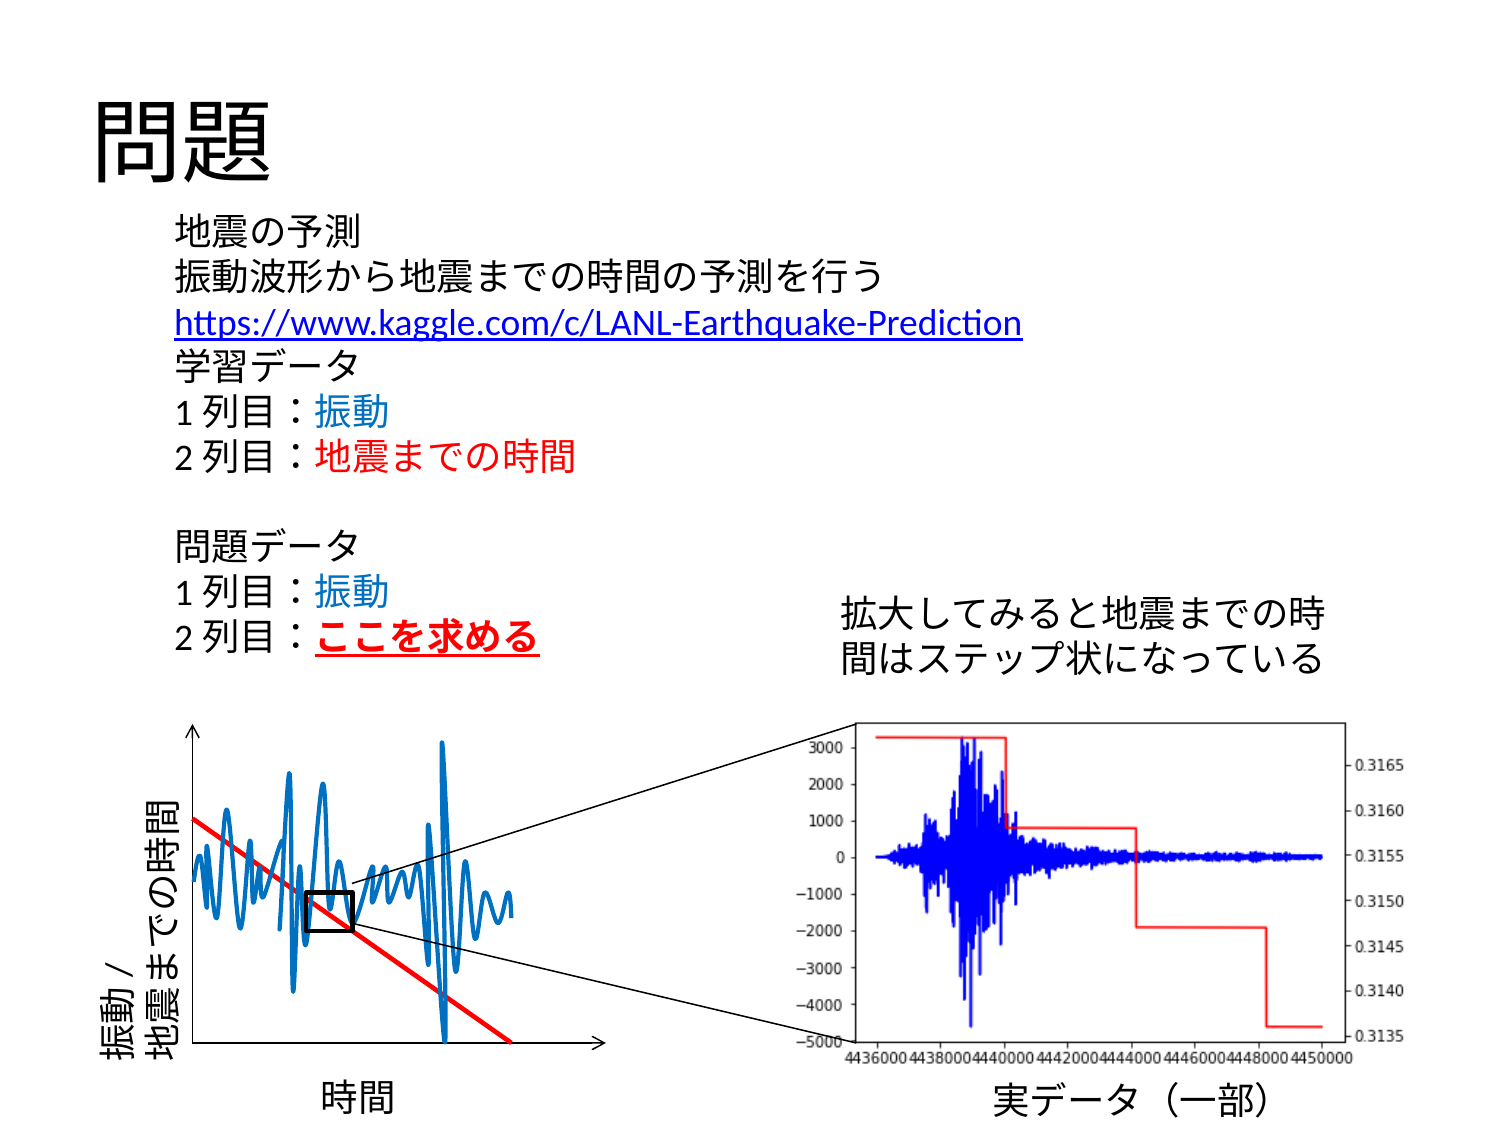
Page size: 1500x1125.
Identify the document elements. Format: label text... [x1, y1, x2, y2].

title 問題 [75, 45, 1425, 233]
text_box 時間 [305, 1066, 466, 1125]
text_box [222, 807, 231, 816]
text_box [351, 723, 857, 884]
text_box 地震の予測 振動波形から地震までの時間の予測を行う https://www.kaggle.com/c/LANL-Earthquake-Prediction 学習データ 1列目：振動 2列目：地震までの時間 問題データ 1列目：振動 2列目：ここを求める [159, 200, 1353, 711]
text_box 実データ（一部） [867, 1081, 1417, 1125]
text_box [283, 771, 293, 816]
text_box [352, 923, 857, 1044]
picture [785, 708, 1415, 1077]
text_box [316, 781, 328, 816]
text_box 振動/ 地震までの時間 [86, 690, 192, 1077]
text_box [192, 818, 512, 1044]
text_box 拡大してみると地震までの時間はステップ状になっている [825, 583, 1375, 688]
